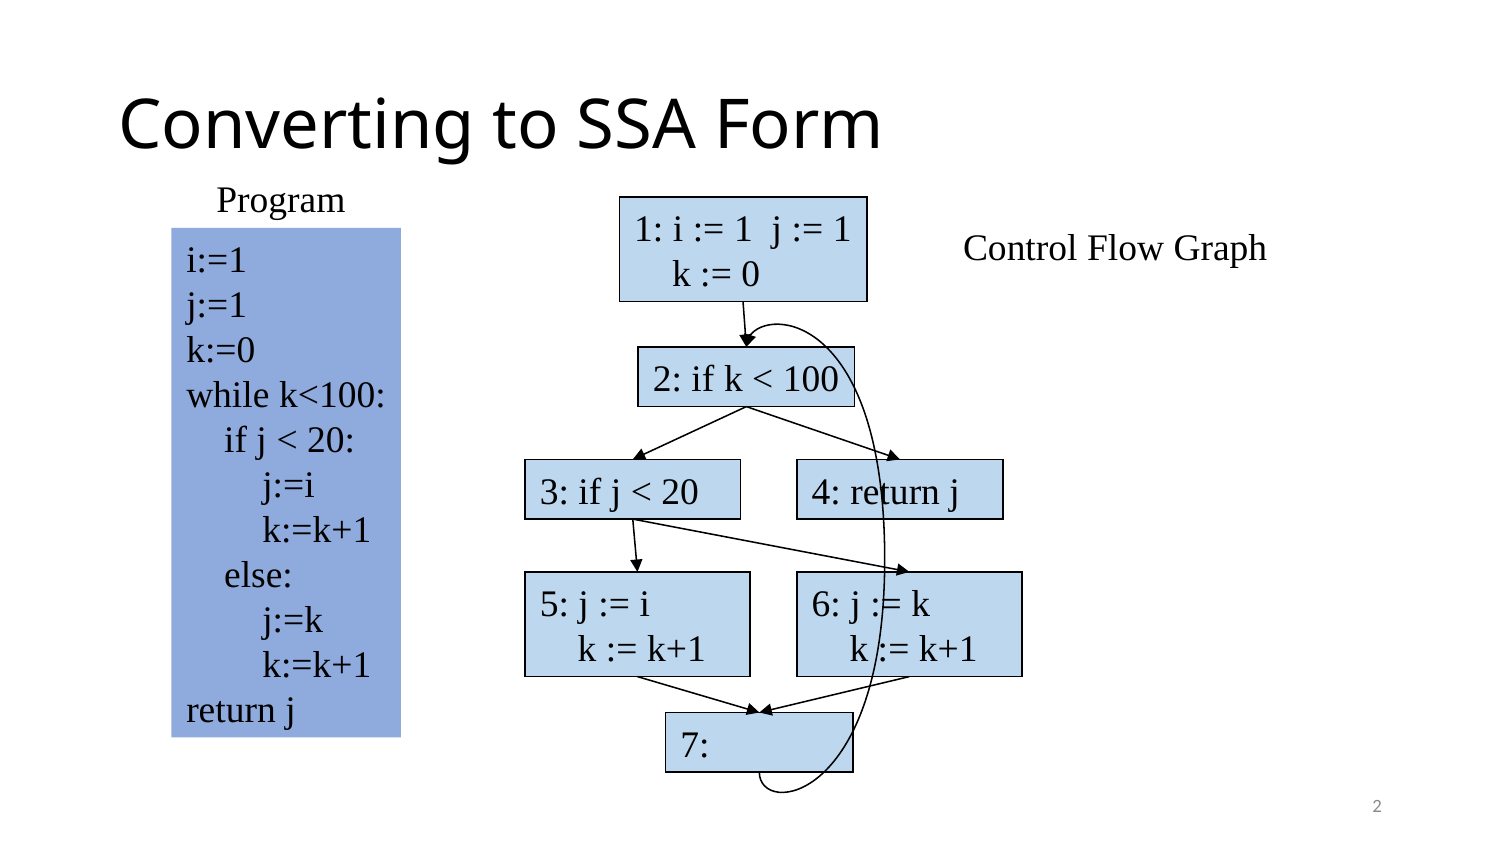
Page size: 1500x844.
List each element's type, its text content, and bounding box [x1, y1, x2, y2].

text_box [746, 407, 900, 460]
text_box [632, 567, 910, 572]
slide_number 2 [1059, 782, 1397, 827]
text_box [539, 553, 966, 567]
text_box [637, 677, 759, 713]
text_box 2: if k < 100 [638, 346, 855, 407]
text_box 7: [665, 713, 854, 773]
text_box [742, 302, 747, 347]
text_box i:=1 j:=1 k:=0 while k<100: if j < 20: j:=i k:=k+1 else: j:=k k:=k+1 return j [171, 227, 401, 738]
text_box 3: if j < 20 [525, 459, 741, 520]
text_box 5: j := i k := k+1 [524, 571, 750, 677]
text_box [759, 677, 910, 713]
text_box Control Flow Graph [948, 215, 1283, 276]
text_box 6: j := k k := k+1 [796, 572, 883, 677]
text_box 6: j := k k := k+1 [873, 571, 1022, 677]
text_box 4: return j [796, 460, 882, 519]
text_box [632, 519, 910, 553]
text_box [632, 407, 746, 460]
title Converting to SSA Form [103, 44, 1397, 208]
text_box 4: return j [877, 459, 1004, 520]
text_box 1: i := 1 j := 1 k := 0 [619, 196, 867, 302]
text_box Program [201, 167, 361, 227]
